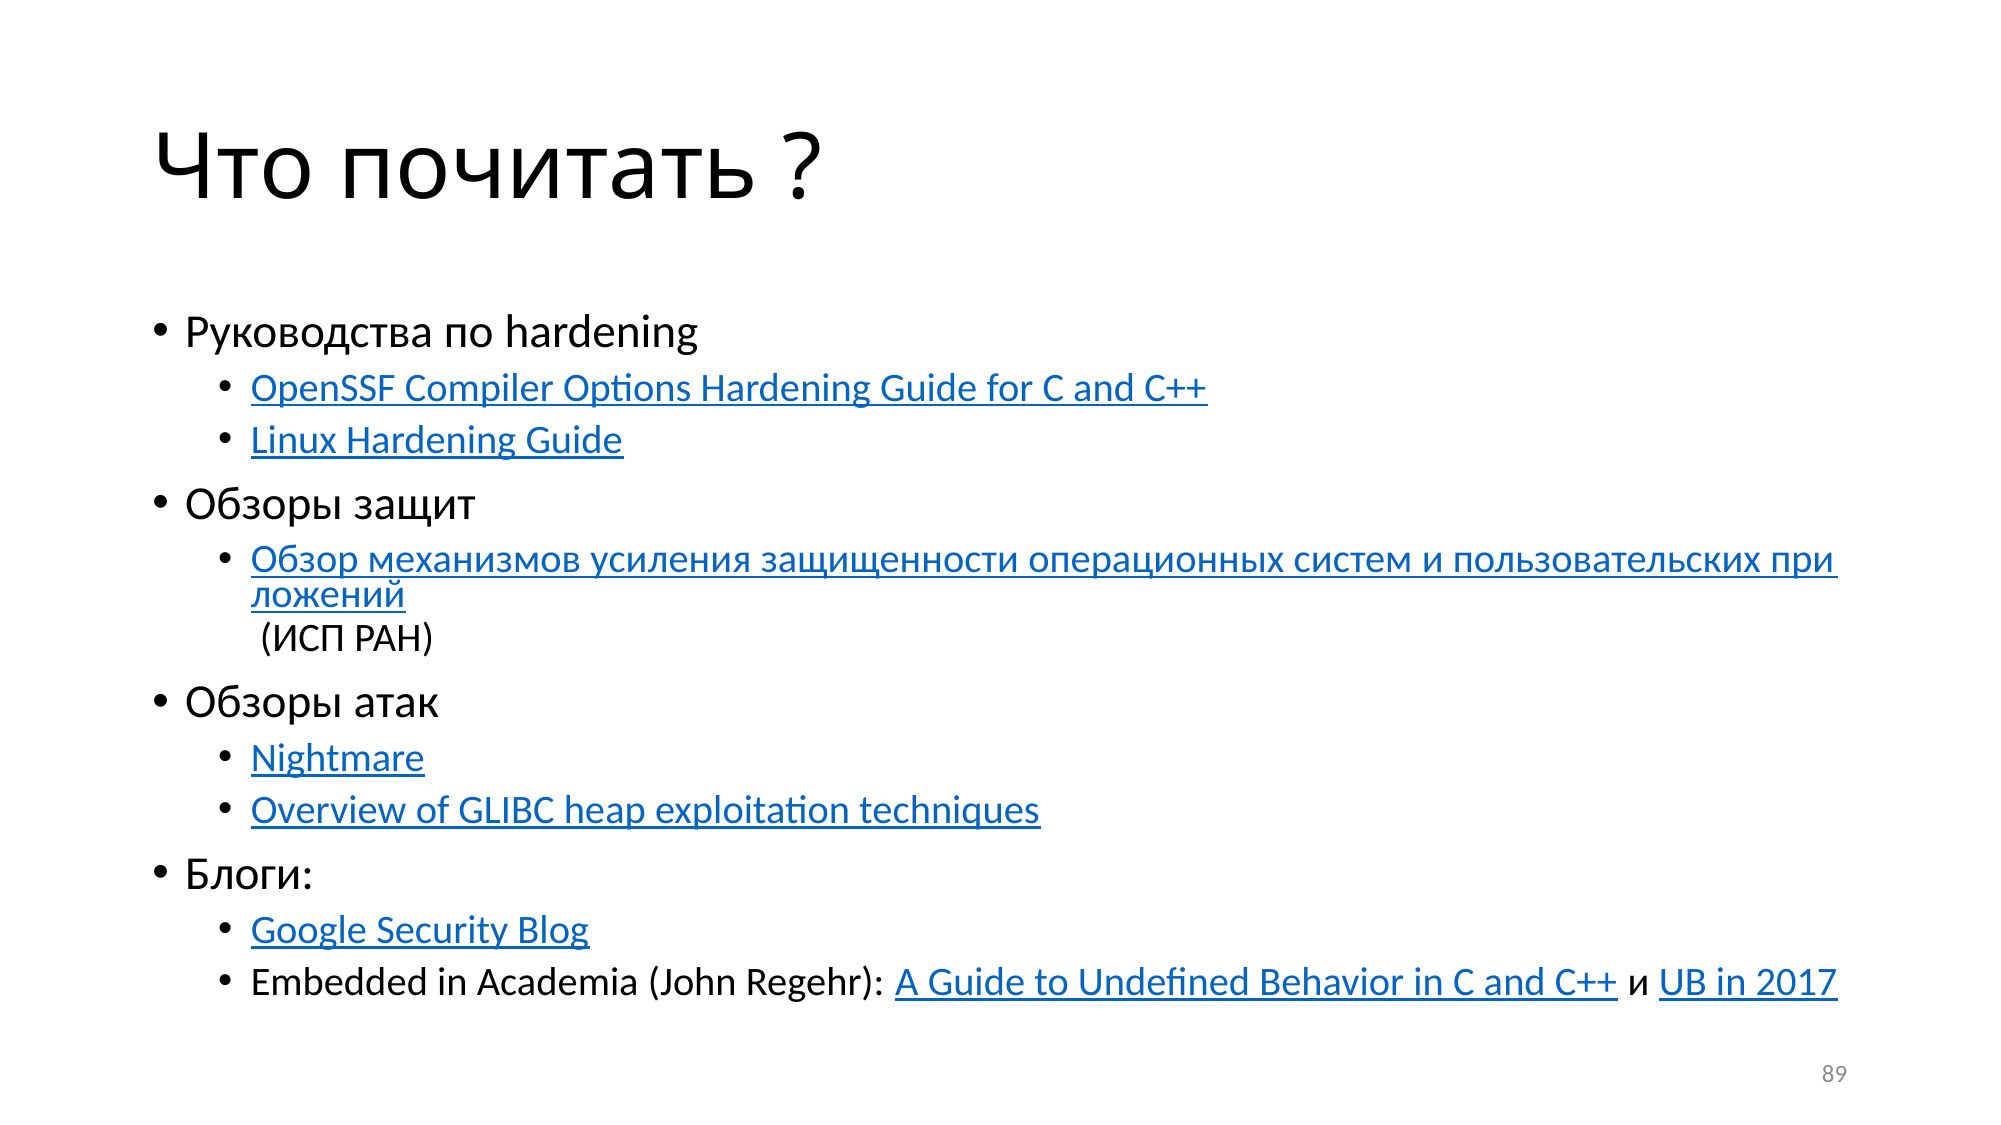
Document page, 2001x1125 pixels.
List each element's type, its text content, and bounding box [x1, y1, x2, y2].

slide_number 89 [1412, 1042, 1863, 1103]
list Руководства по hardening OpenSSF Compiler Options Hardening Guide for C and C++ Linux Hardening Guide Обзоры защит Обзор механизмов усиления защищенности операционных систем и пользовательских приложений (ИСП РАН) Обзоры атак Nightmare Overview of GLIBC heap exploitation techniques Блоги: Google Security Blog Embedded in Academia (John Regehr): A Guide to Undefined Behavior in C and C++ и UB in 2017 [137, 299, 1863, 1014]
title Что почитать ? [137, 59, 1863, 278]
